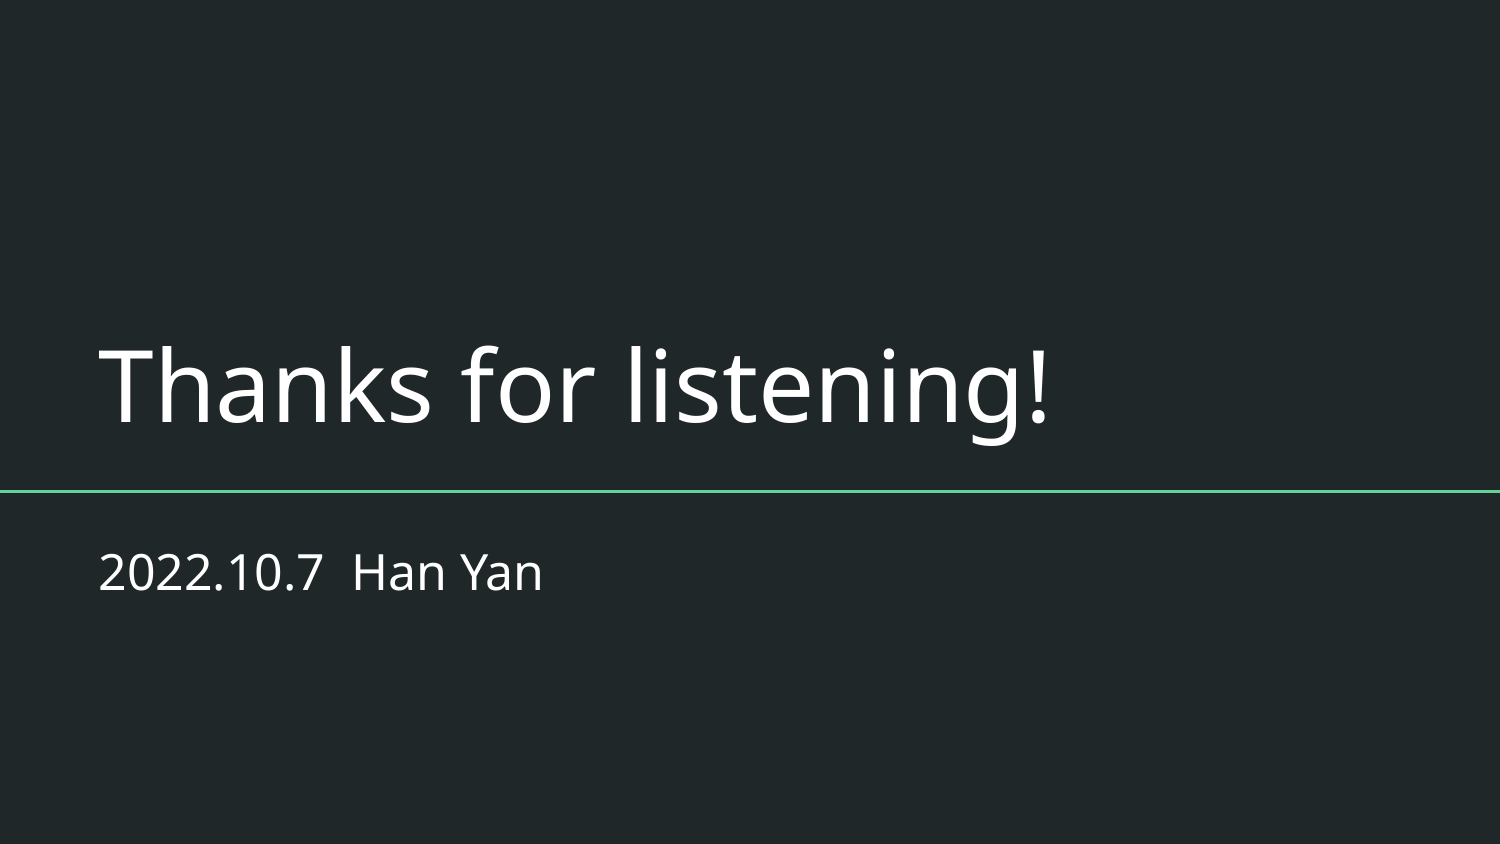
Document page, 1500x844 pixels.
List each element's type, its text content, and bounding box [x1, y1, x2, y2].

title Thanks for listening! [83, 206, 1417, 467]
subtitle 2022.10.7 Han Yan [83, 522, 1417, 626]
